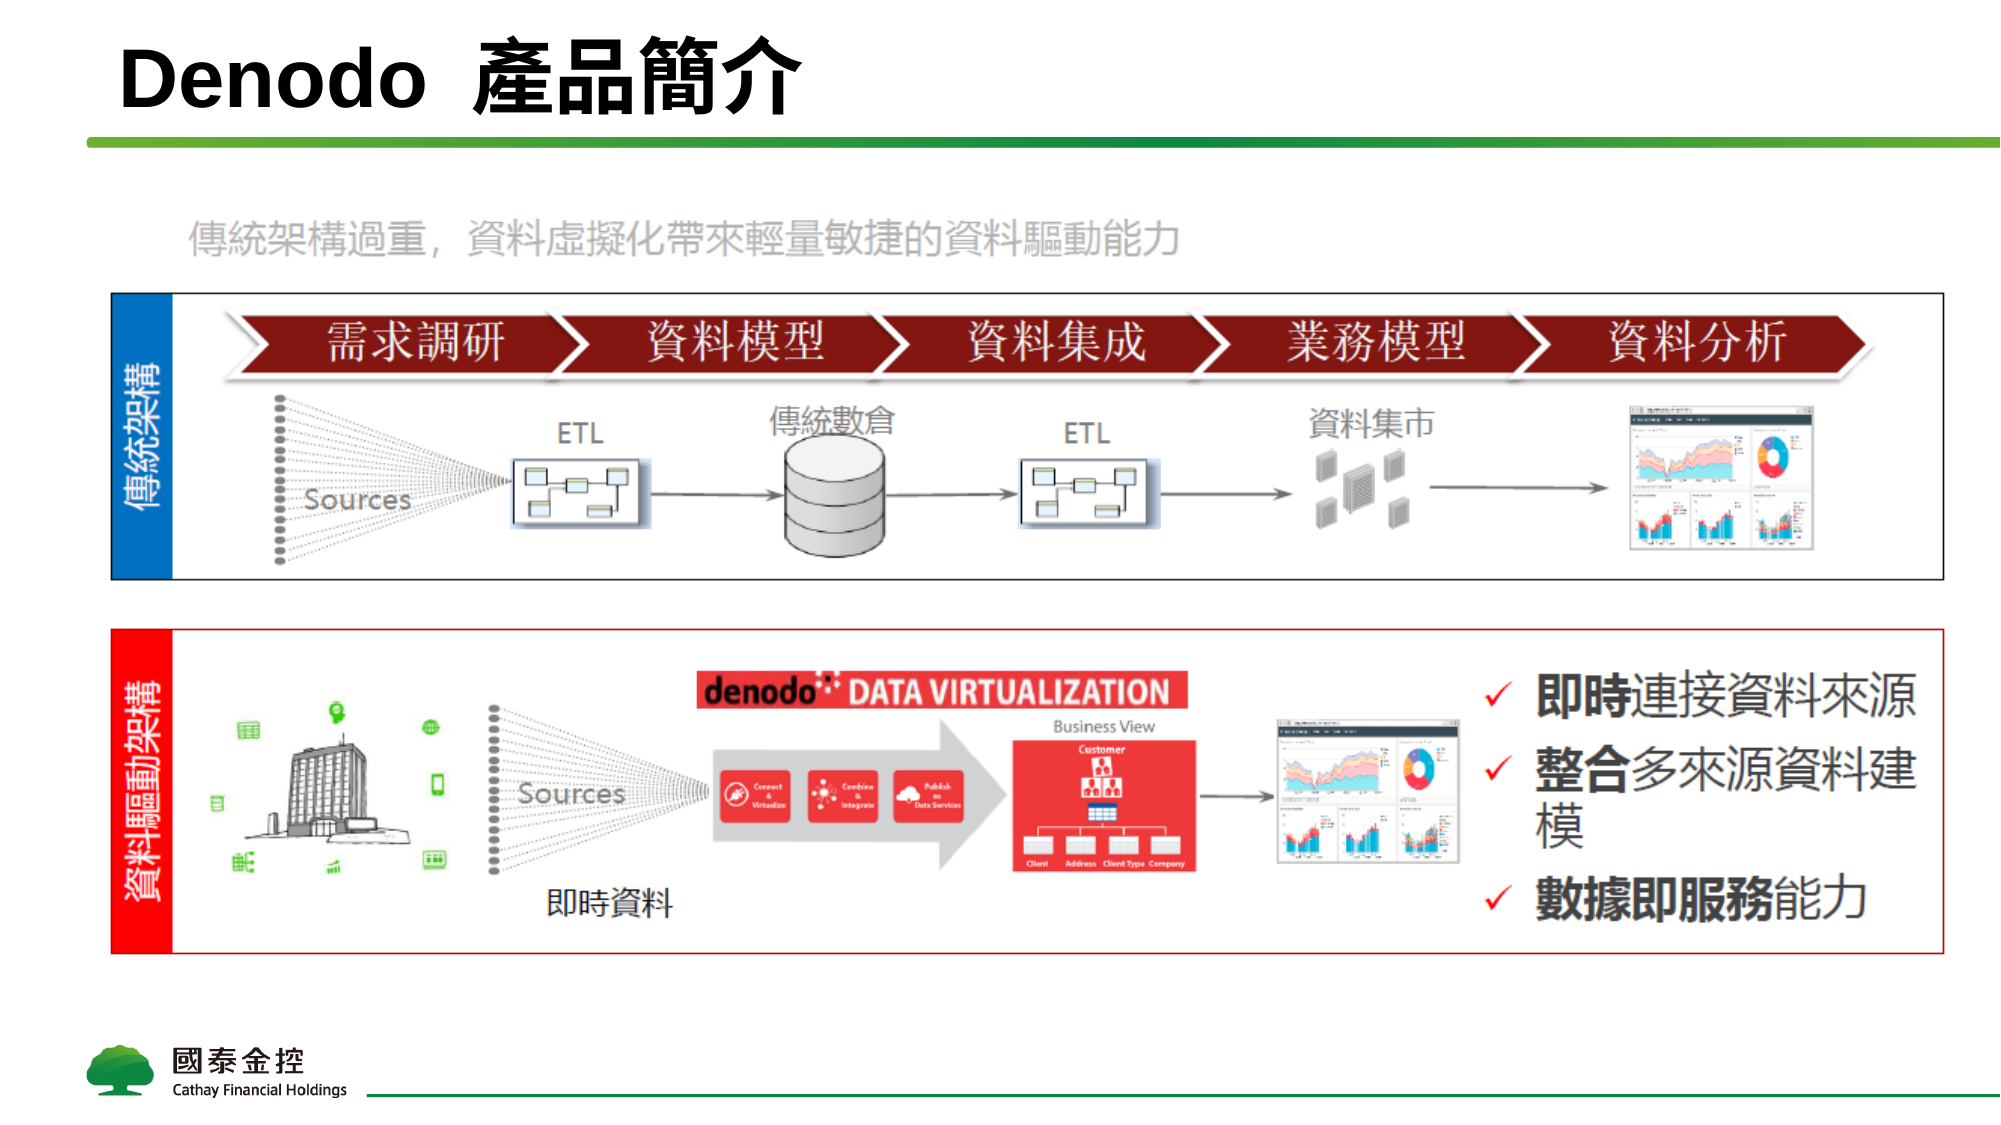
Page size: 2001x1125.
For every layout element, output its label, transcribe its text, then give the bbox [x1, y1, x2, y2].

picture [86, 137, 2001, 148]
picture [86, 1045, 2000, 1098]
title Denodo 產品簡介 [110, 16, 1947, 131]
picture [108, 216, 1949, 960]
